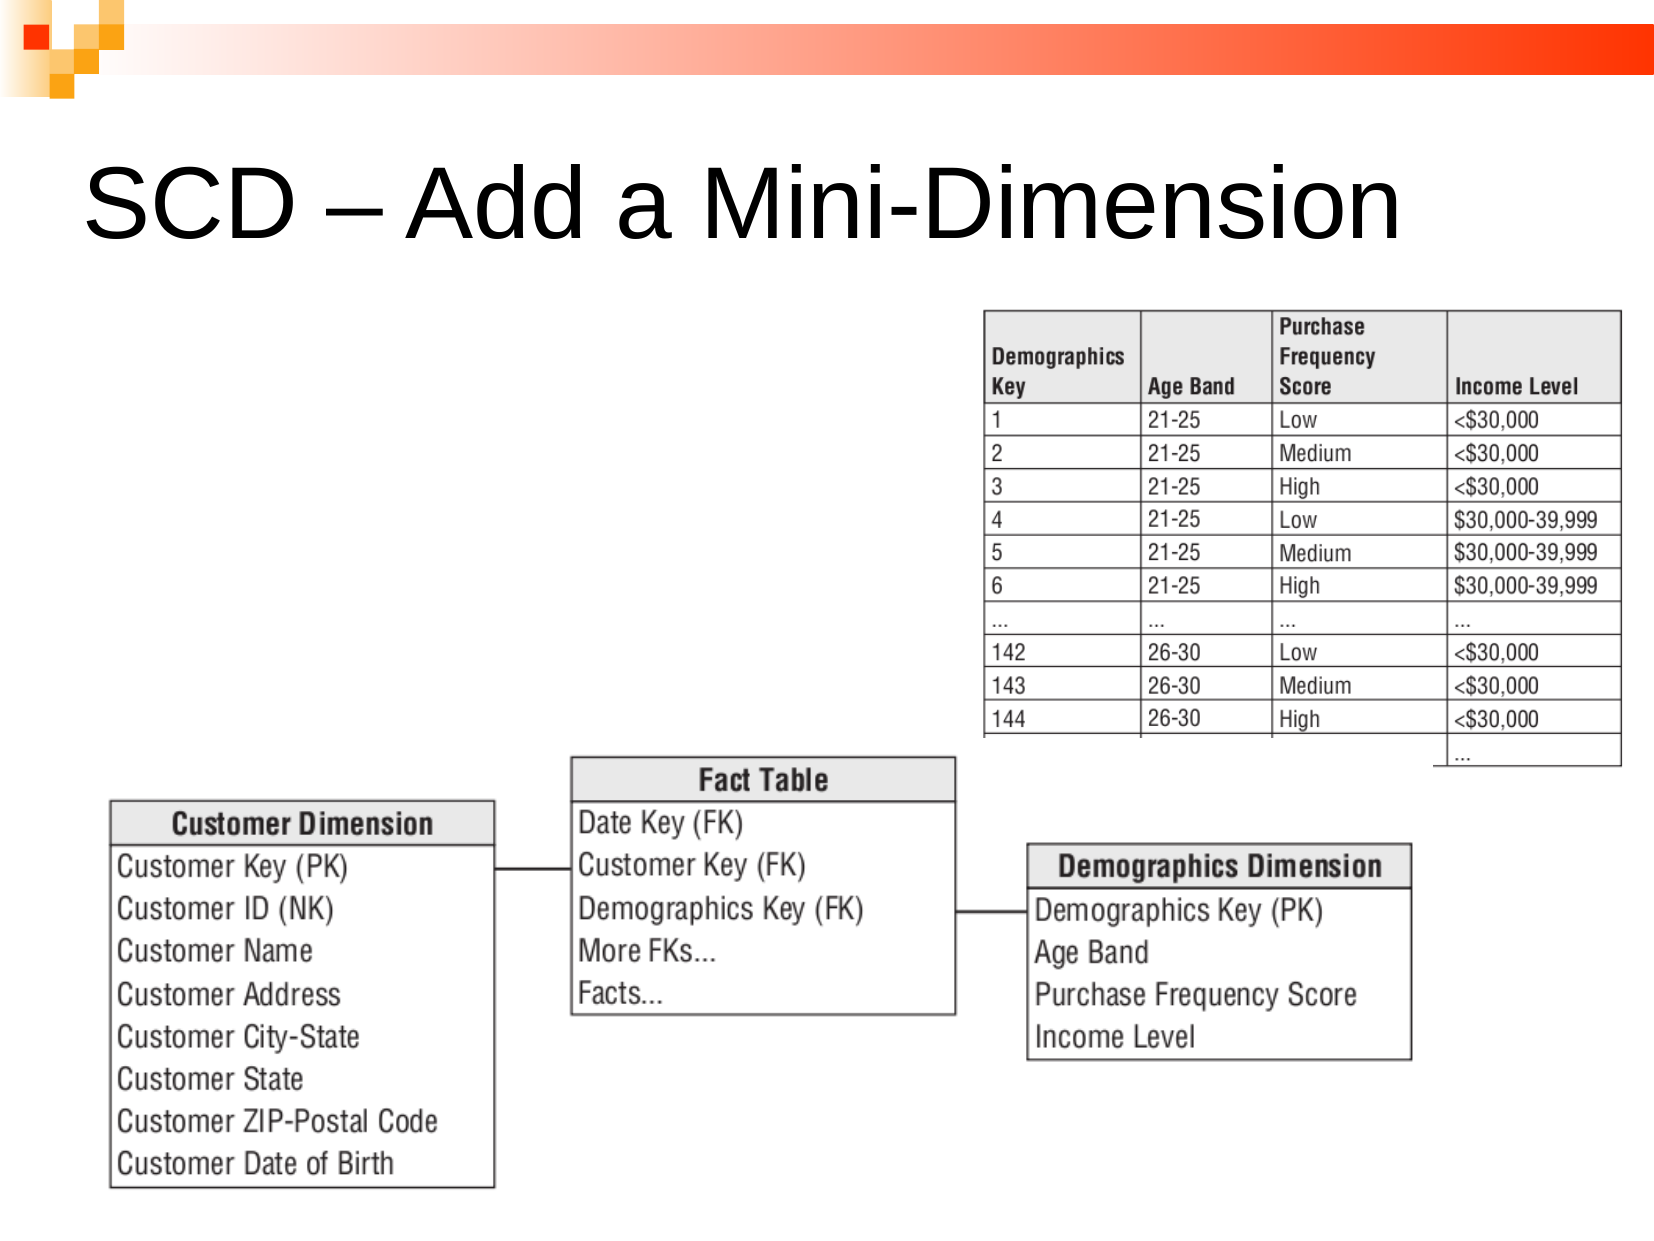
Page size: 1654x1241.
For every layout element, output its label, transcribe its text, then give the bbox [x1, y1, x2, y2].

title SCD – Add a Mini-Dimension [82, 82, 1571, 331]
picture [84, 299, 1629, 1198]
